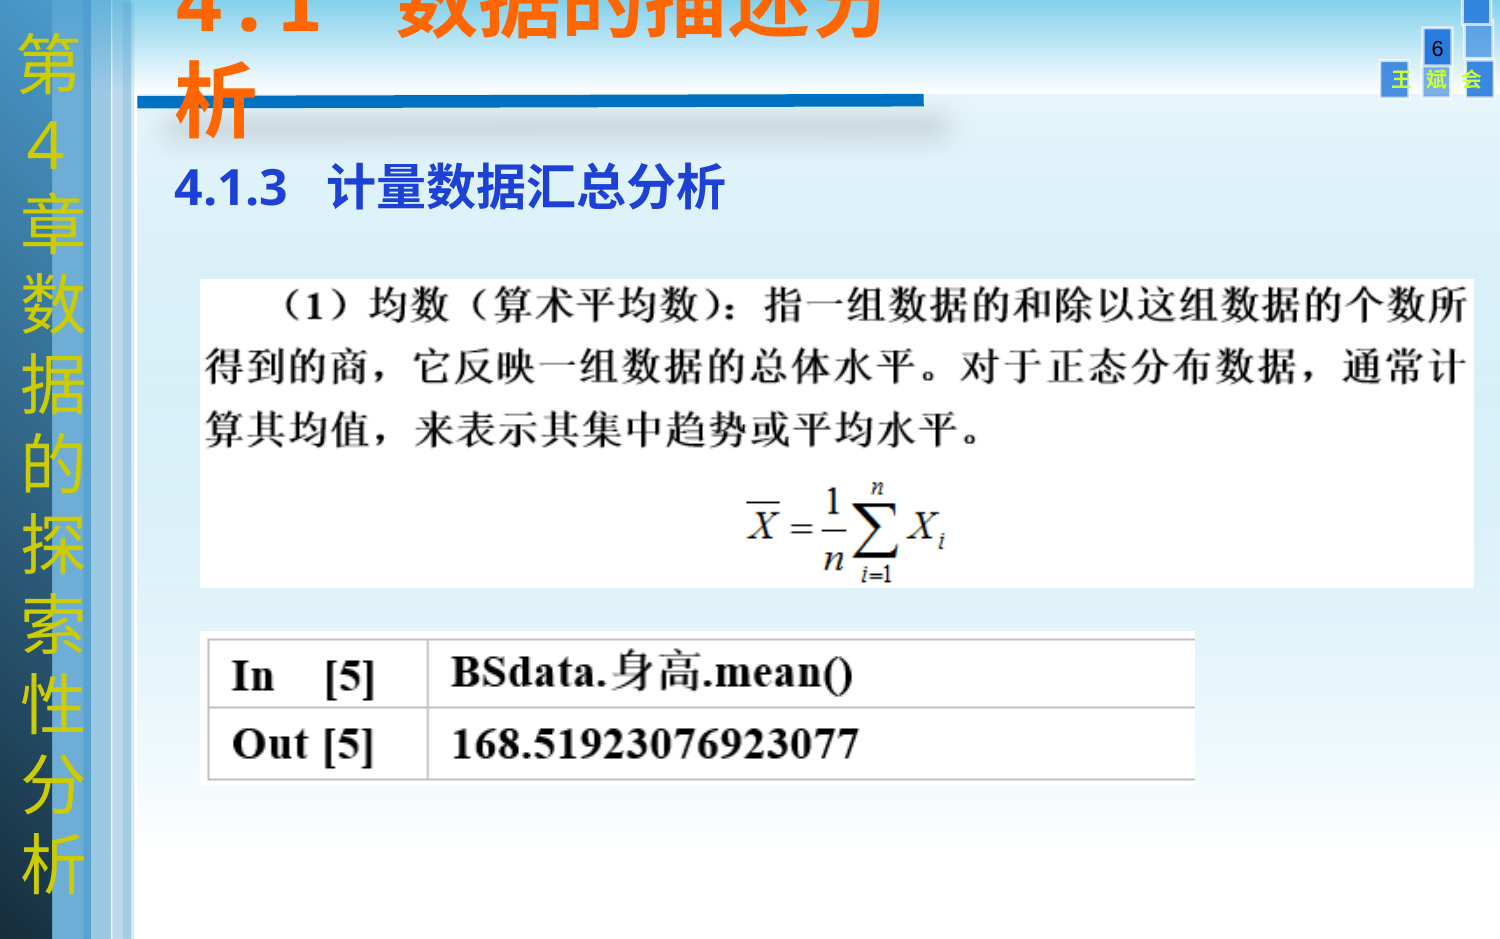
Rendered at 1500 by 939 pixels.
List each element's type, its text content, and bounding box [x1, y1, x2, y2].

text_box 4.1.3 计量数据汇总分析 [159, 147, 818, 223]
title 4.1 数据的描述分析 [159, 14, 981, 81]
picture [199, 631, 1195, 786]
picture [199, 279, 1474, 589]
text_box 第4章 数据的探索性分析 [1, 15, 107, 911]
